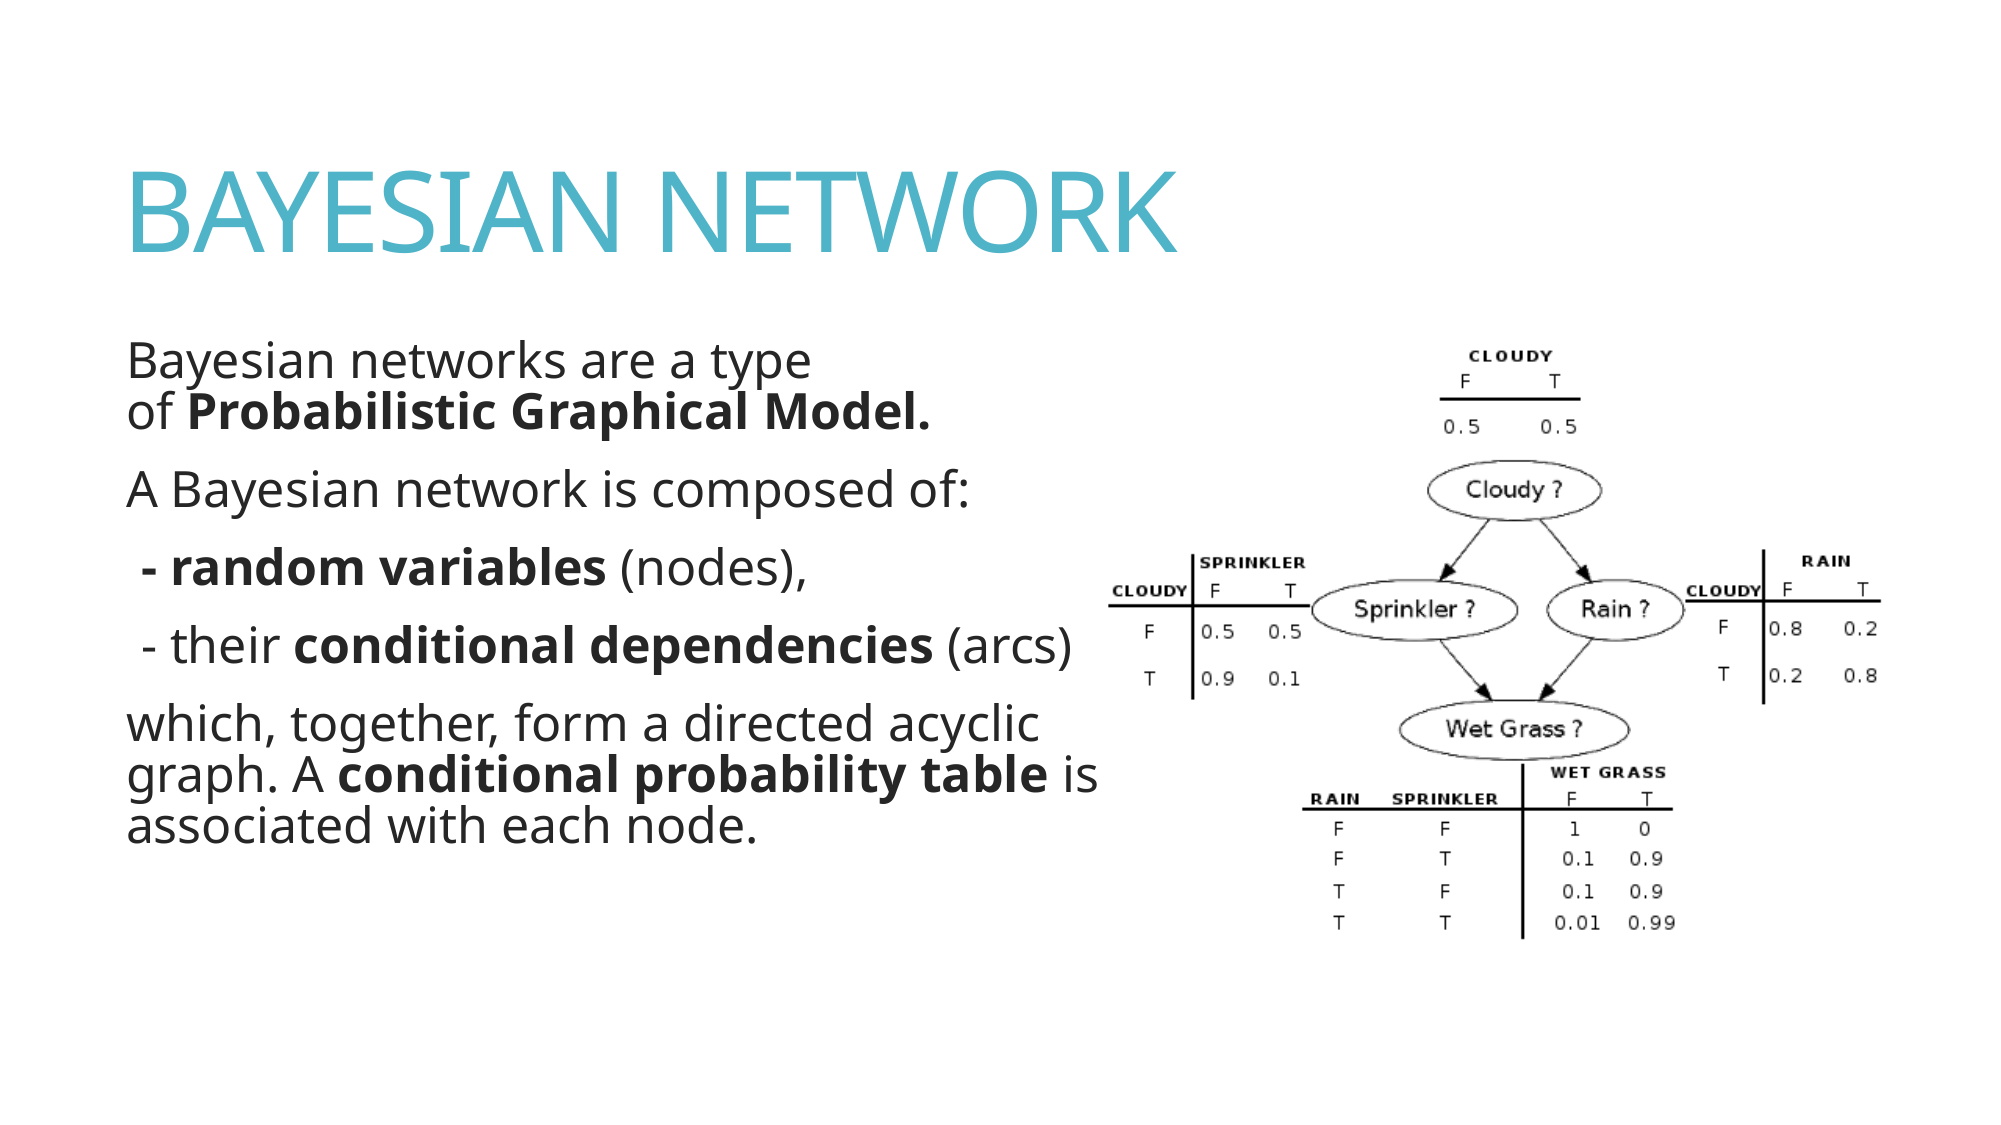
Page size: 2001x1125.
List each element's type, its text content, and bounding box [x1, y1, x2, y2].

title BAYESIAN NETWORK [107, 81, 1875, 354]
picture [1107, 329, 1890, 956]
list Bayesian networks are a type of Probabilistic Graphical Model. A Bayesian network is composed of: - random variables (nodes), - their conditional dependencies (arcs) which, together, form a directed acyclic graph. A conditional probability table is associated with each node. [111, 329, 1126, 996]
